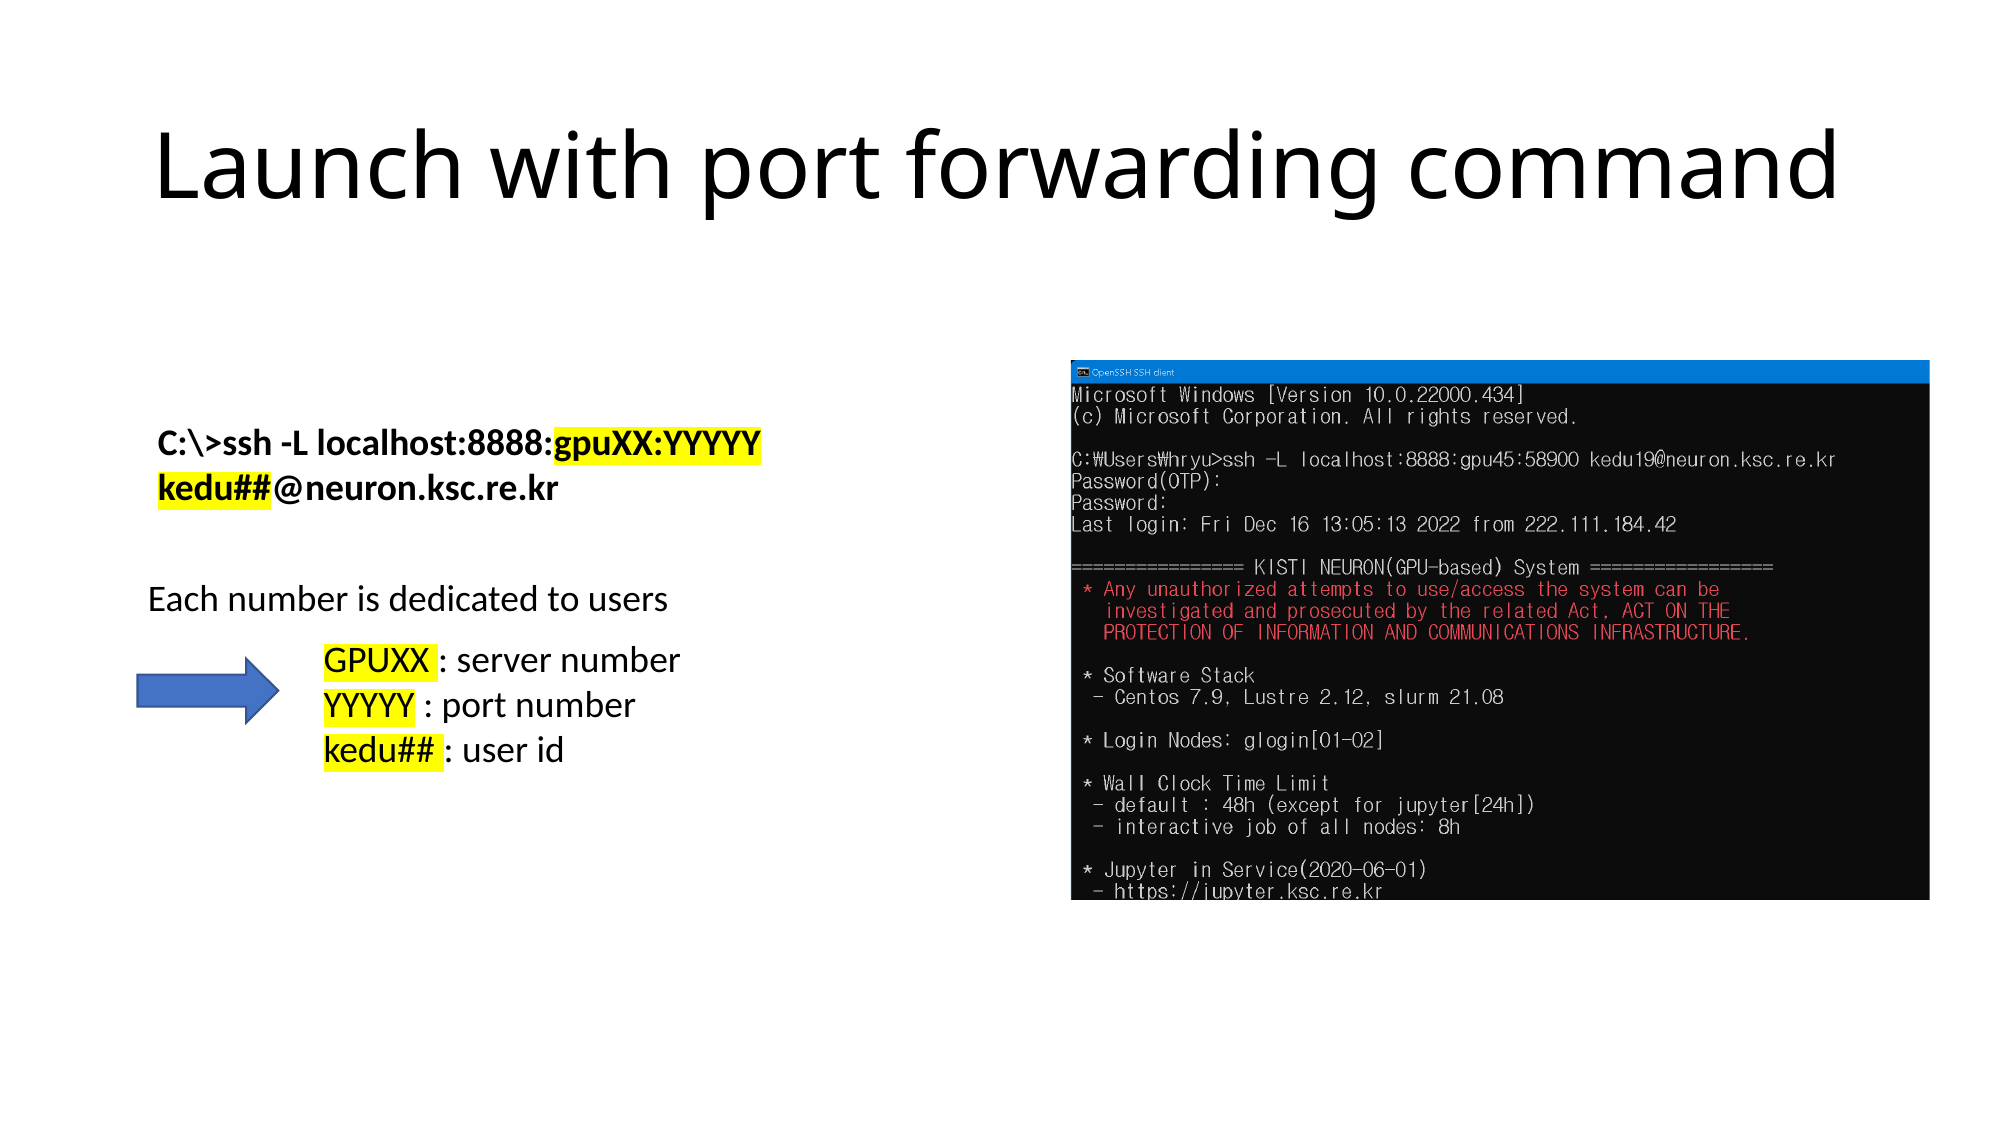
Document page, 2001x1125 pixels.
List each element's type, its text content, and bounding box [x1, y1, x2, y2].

text_box GPUXX : server number YYYYY : port number kedu## : user id [308, 627, 705, 777]
title Launch with port forwarding command [137, 59, 1863, 278]
text_box C:\>ssh -L localhost:8888:gpuXX:YYYYY kedu##@neuron.ksc.re.kr [143, 410, 1070, 516]
picture [1070, 360, 1930, 900]
text_box [136, 656, 280, 726]
text_box Each number is dedicated to users [133, 566, 684, 627]
